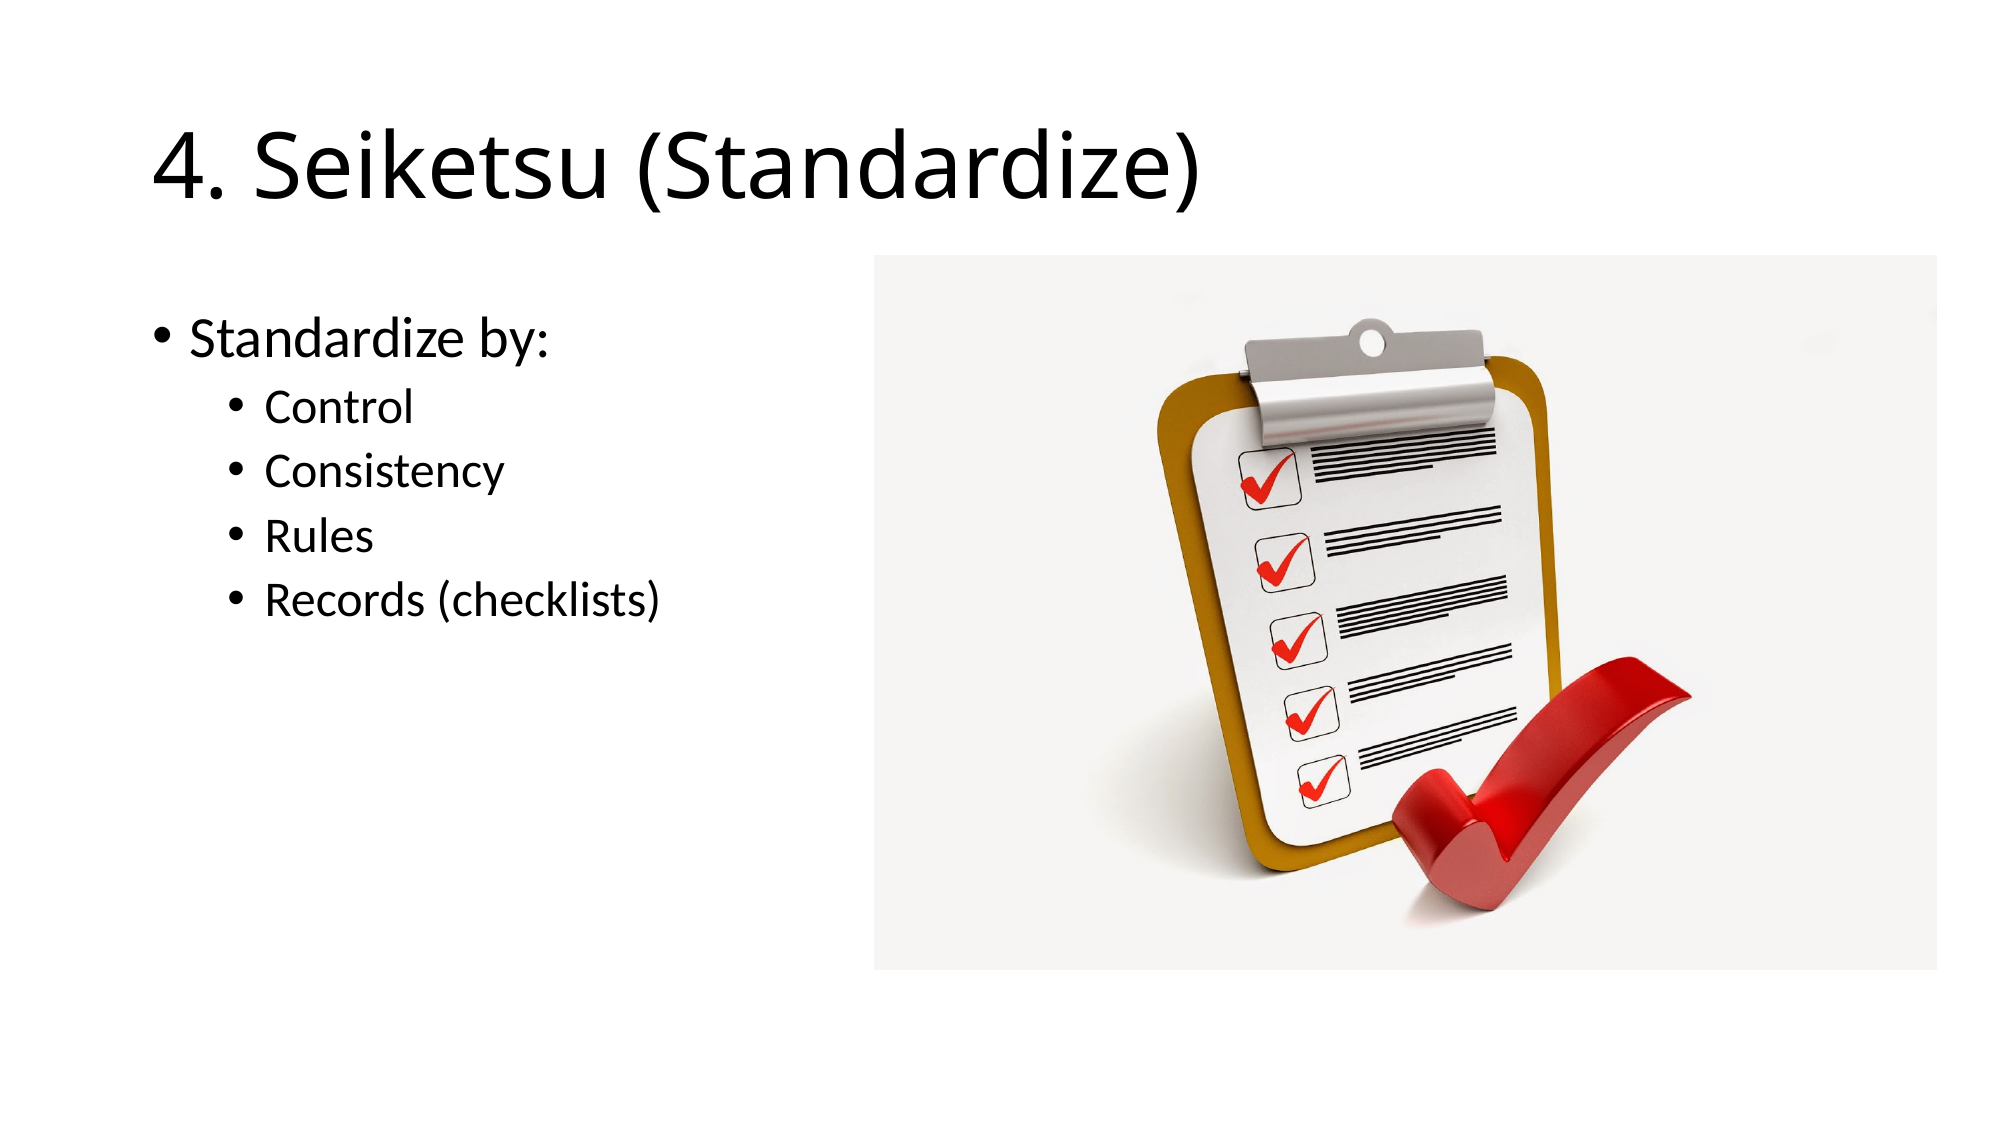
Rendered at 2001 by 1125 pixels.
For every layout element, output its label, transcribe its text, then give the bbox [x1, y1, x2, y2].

picture [874, 255, 1937, 970]
text_box Standardize by: Control Consistency Rules Records (checklists) [137, 299, 1863, 1014]
text_box 4. Seiketsu (Standardize) [137, 59, 1863, 278]
